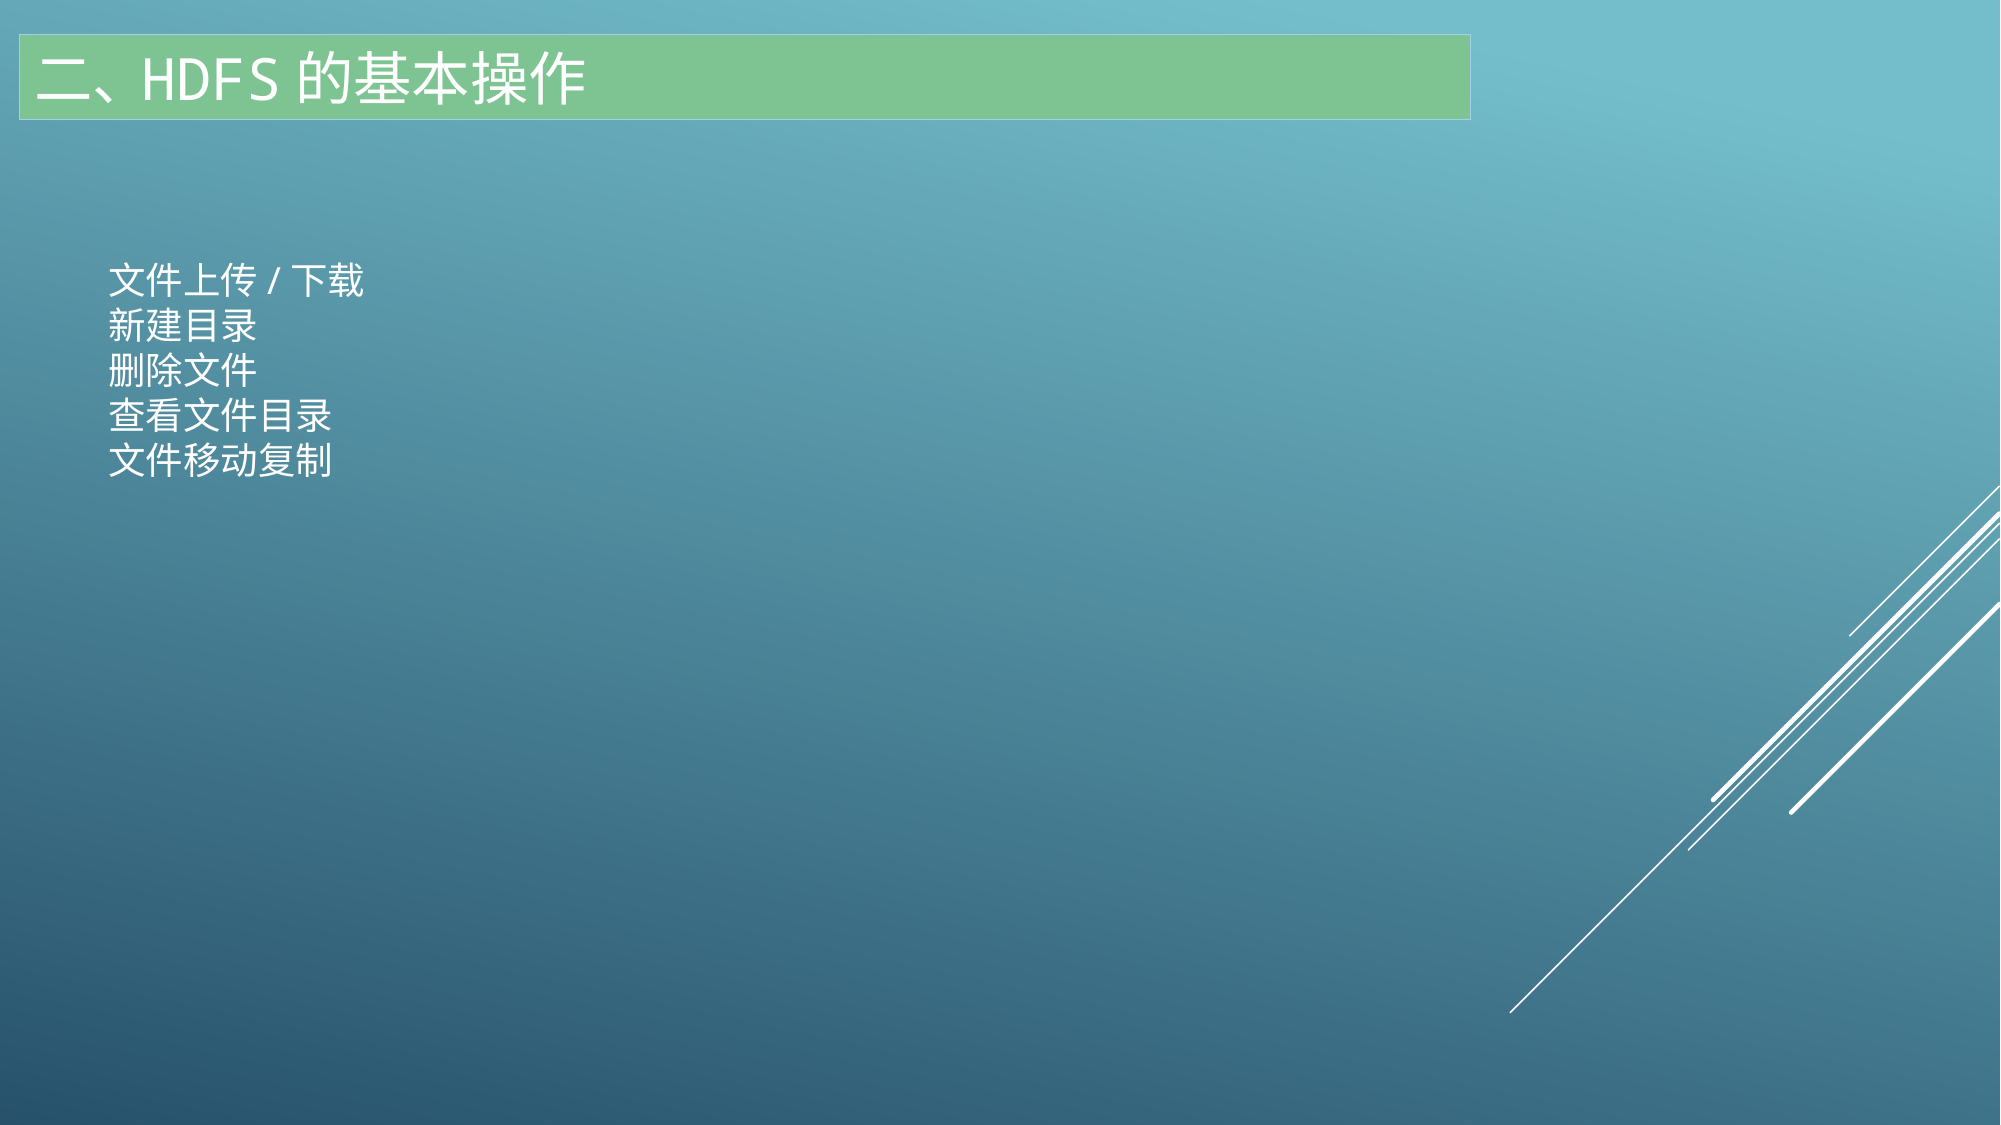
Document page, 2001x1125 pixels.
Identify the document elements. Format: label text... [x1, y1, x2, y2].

text_box HDFS的基本操作 [126, 34, 1471, 120]
text_box 二、 [19, 34, 126, 120]
text_box 文件上传/下载 新建目录 删除文件 查看文件目录 文件移动复制 [93, 249, 951, 490]
